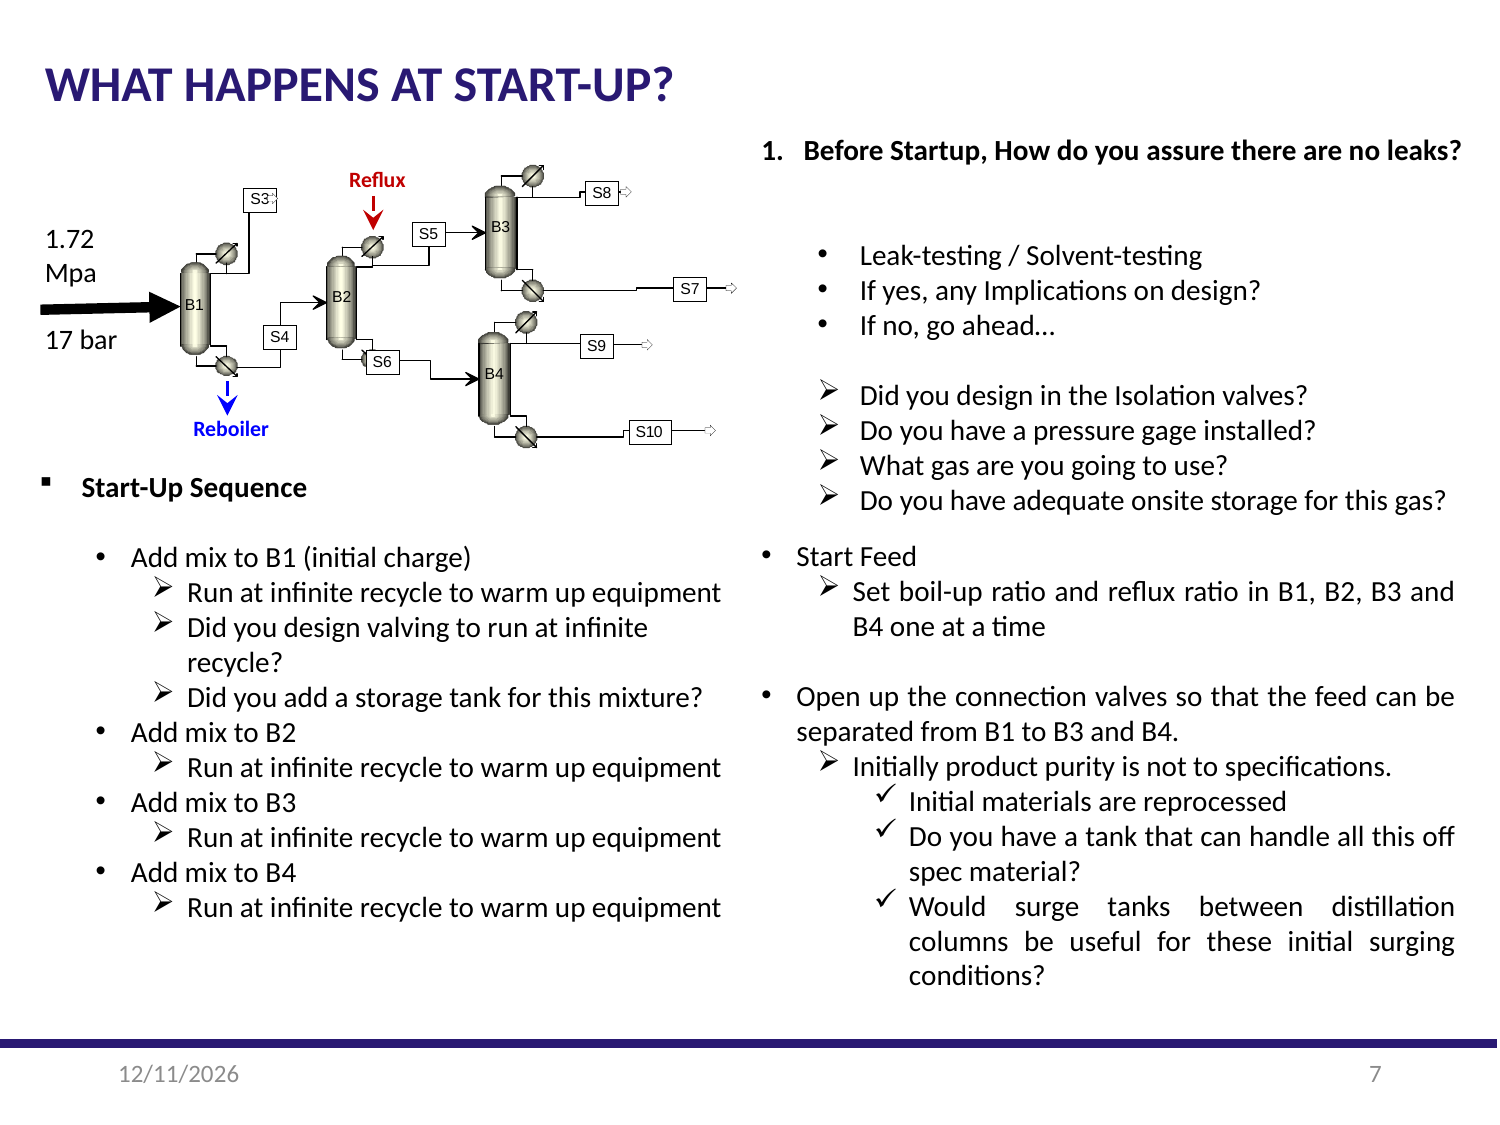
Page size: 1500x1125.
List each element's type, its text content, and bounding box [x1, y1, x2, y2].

text_box WHAT HAPPENS AT START-UP? [30, 43, 1103, 119]
text_box Start Feed Set boil-up ratio and reflux ratio in B1, B2, B3 and B4 one at a time Open up the connection valves so that the feed can be separated from B1 to B3 and B4. Initially product purity is not to specifications. Initial materials are reprocessed Do you have a tank that can handle all this off spec material? Would surge tanks between distillation columns be useful for these initial surging conditions? [746, 529, 1471, 1000]
text_box Before Startup, How do you assure there are no leaks? Leak-testing / Solvent-testing If yes, any Implications on design? If no, go ahead… Did you design in the Isolation valves? Do you have a pressure gage installed? What gas are you going to use? Do you have adequate onsite storage for this gas? [746, 123, 1497, 524]
slide_number 7 [1059, 1048, 1397, 1103]
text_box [30, 139, 750, 474]
text_box Start-Up Sequence Add mix to B1 (initial charge) Run at infinite recycle to warm up equipment Did you design valving to run at infinite recycle? Did you add a storage tank for this mixture? Add mix to B2 Run at infinite recycle to warm up equipment Add mix to B3 Run at infinite recycle to warm up equipment Add mix to B4 Run at infinite recycle to warm up equipment [24, 461, 747, 1001]
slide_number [103, 1048, 441, 1103]
